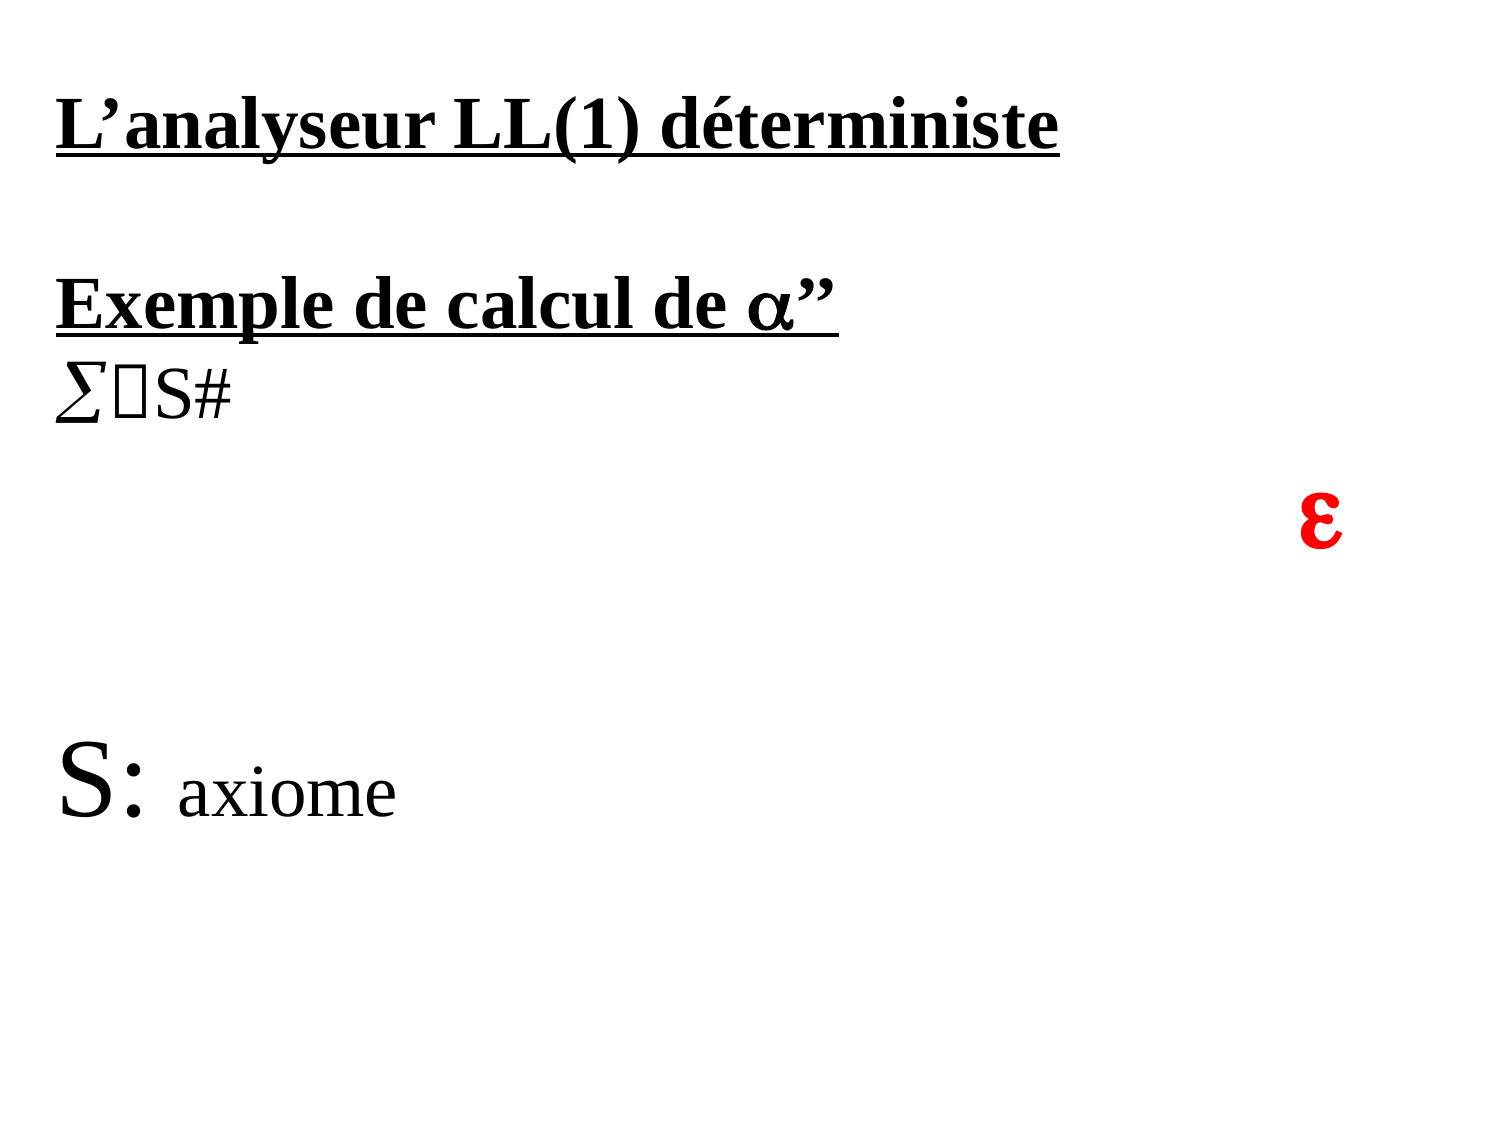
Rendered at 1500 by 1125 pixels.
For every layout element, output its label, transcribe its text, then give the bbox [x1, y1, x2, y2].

text_box L’analyseur LL(1) déterministe Exemple de calcul de ’’ S# P={SAd|Bf*, AaA|e, B |bBc}, S: axiome [41, 66, 1457, 847]
